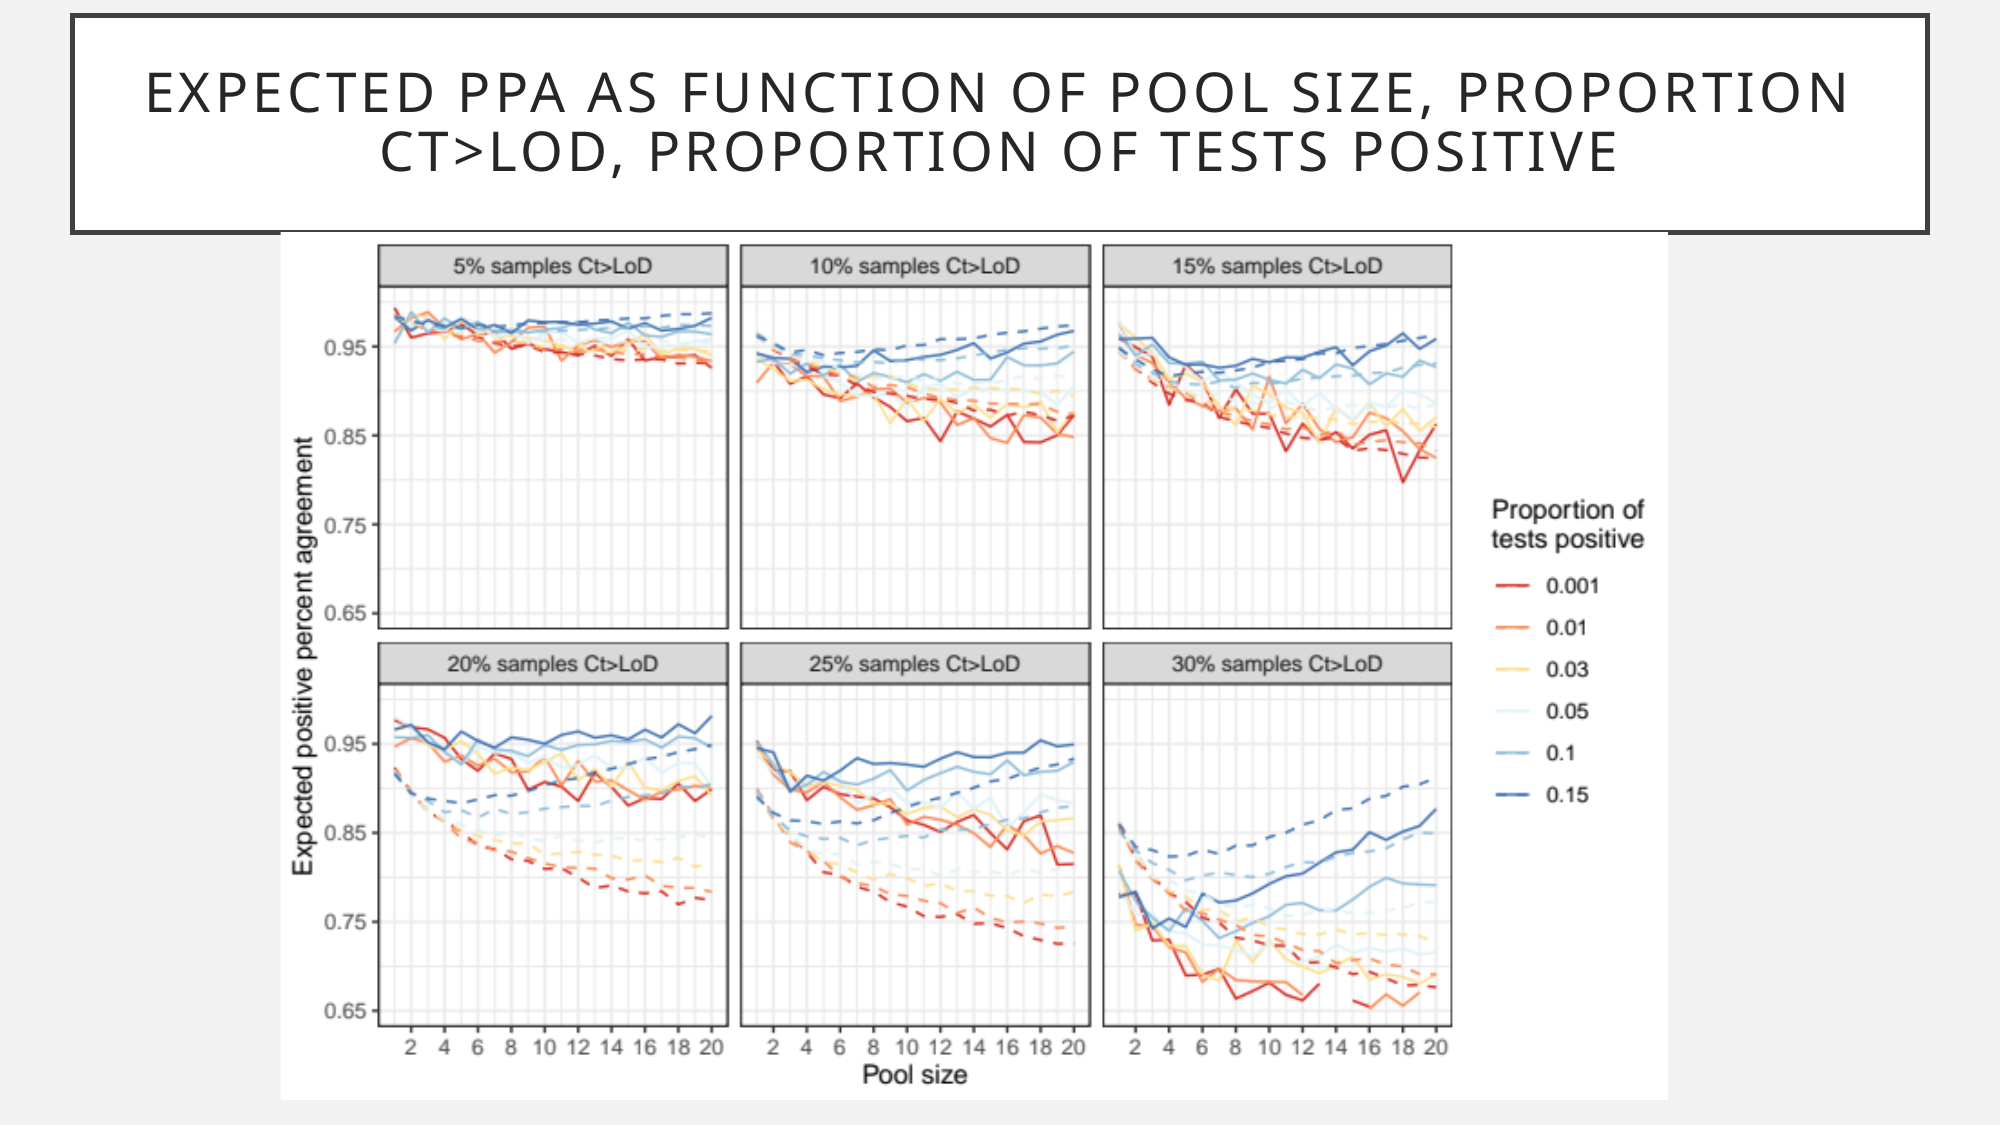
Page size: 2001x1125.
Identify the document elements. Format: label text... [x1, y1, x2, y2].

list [280, 232, 1668, 1100]
title Expected PPA as function of pool size, proportion Ct>LoD, proportion of tests positive [70, 13, 1930, 235]
